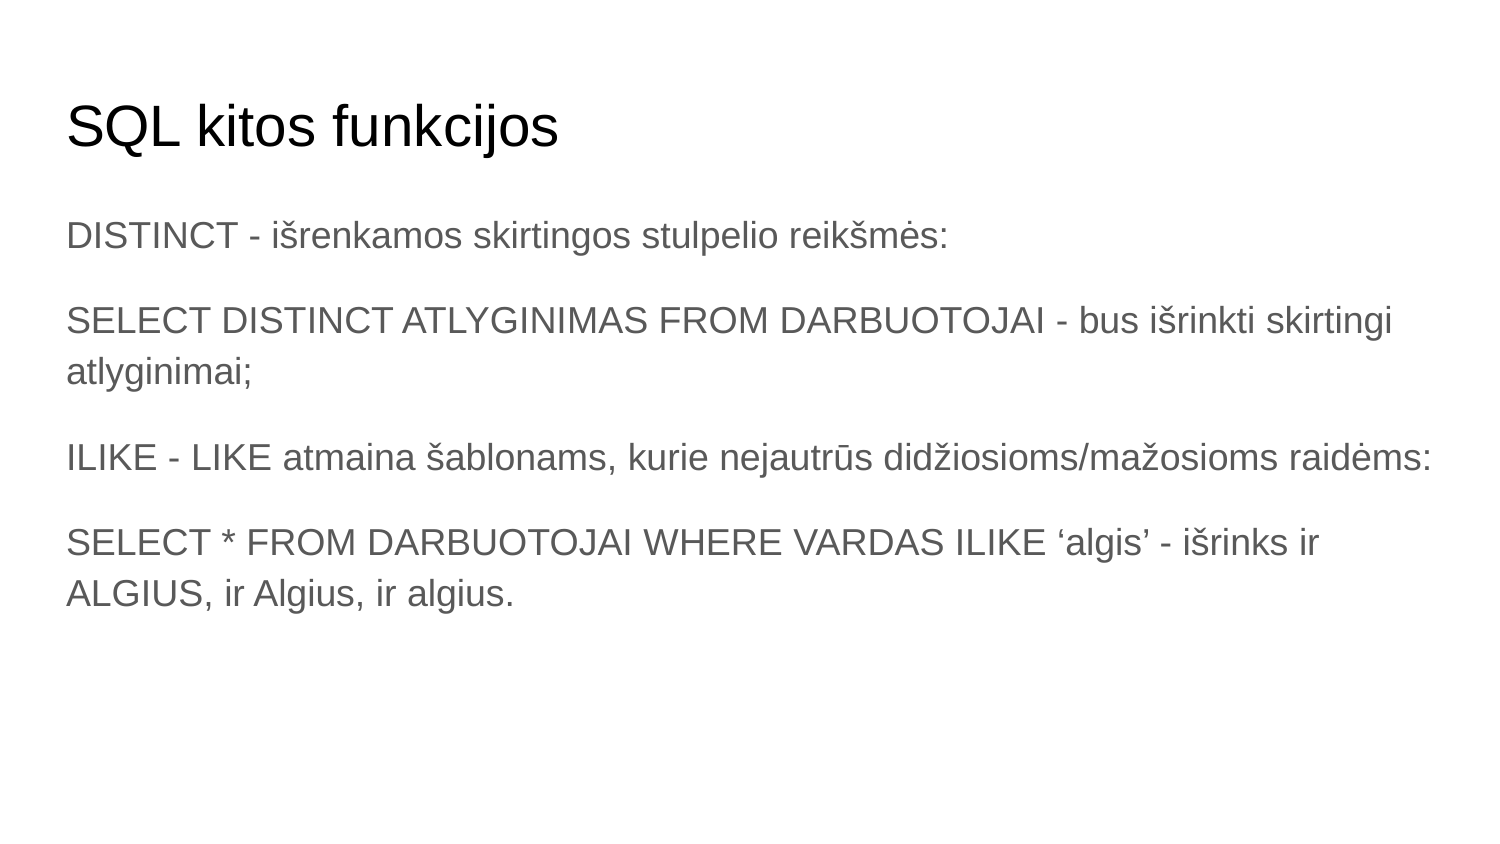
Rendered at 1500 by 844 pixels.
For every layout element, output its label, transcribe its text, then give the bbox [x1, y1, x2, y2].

title SQL kitos funkcijos [51, 72, 1449, 167]
list DISTINCT - išrenkamos skirtingos stulpelio reikšmės: SELECT DISTINCT ATLYGINIMAS FROM DARBUOTOJAI - bus išrinkti skirtingi atlyginimai; ILIKE - LIKE atmaina šablonams, kurie nejautrūs didžiosioms/mažosioms raidėms: SELECT * FROM DARBUOTOJAI WHERE VARDAS ILIKE ‘algis’ - išrinks ir ALGIUS, ir Algius, ir algius. [51, 189, 1449, 750]
